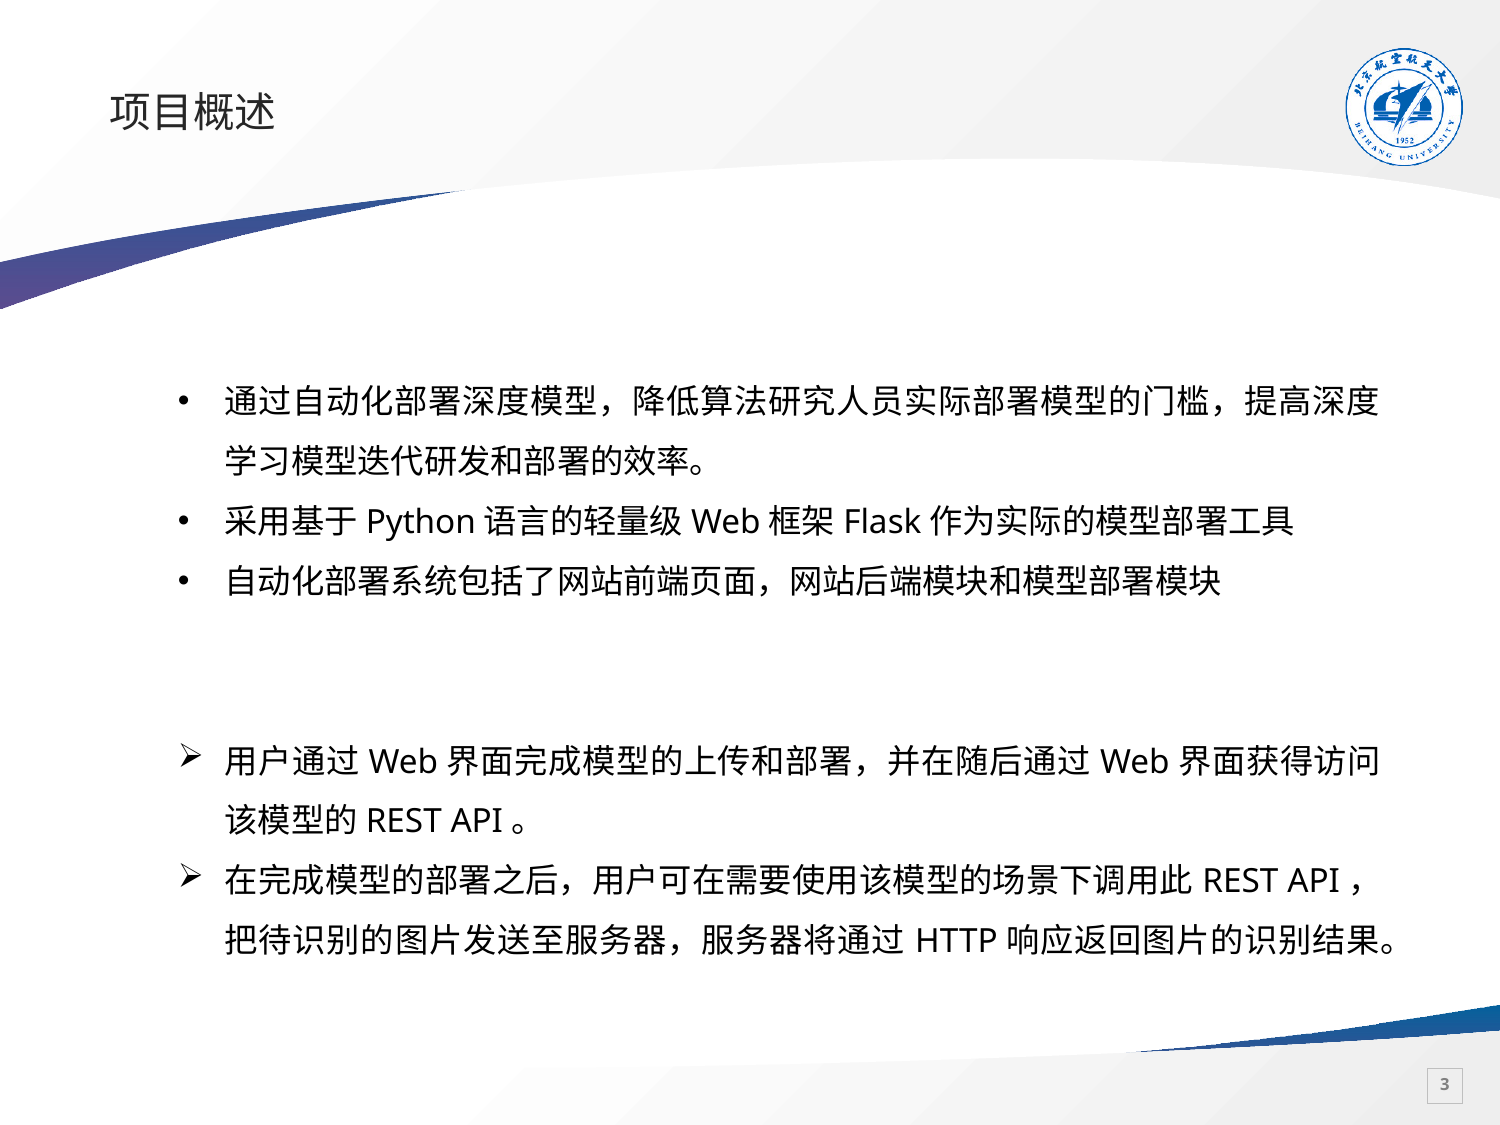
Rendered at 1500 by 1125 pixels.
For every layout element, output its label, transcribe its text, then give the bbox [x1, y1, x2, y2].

text_box 通过自动化部署深度模型，降低算法研究人员实际部署模型的门槛，提高深度学习模型迭代研发和部署的效率。 采用基于Python语言的轻量级Web框架Flask作为实际的模型部署工具 自动化部署系统包括了网站前端页面，网站后端模块和模型部署模块 用户通过Web界面完成模型的上传和部署，并在随后通过Web界面获得访问该模型的REST API。 在完成模型的部署之后，用户可在需要使用该模型的场景下调用此REST API，把待识别的图片发送至服务器，服务器将通过HTTP响应返回图片的识别结果。 [163, 353, 1397, 967]
picture [1345, 48, 1468, 166]
title 项目概述 [97, 70, 1262, 158]
